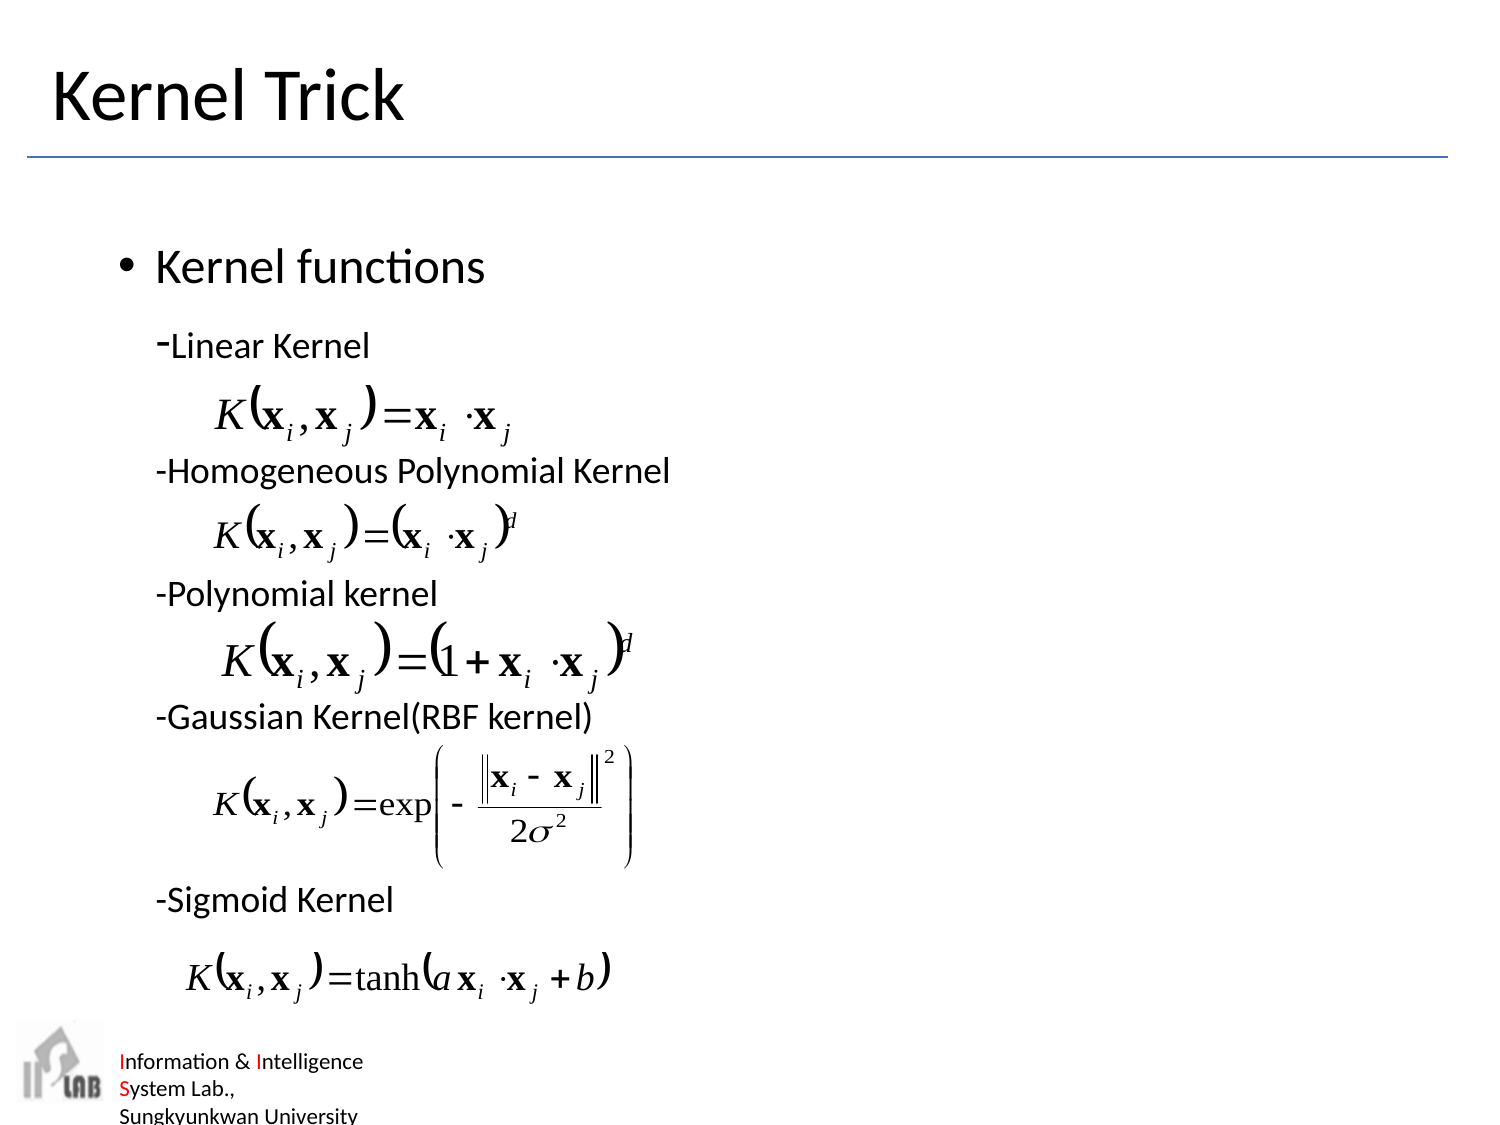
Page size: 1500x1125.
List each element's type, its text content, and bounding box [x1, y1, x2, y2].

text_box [206, 503, 526, 572]
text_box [206, 385, 520, 457]
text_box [206, 739, 644, 876]
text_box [179, 952, 611, 1013]
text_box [213, 621, 645, 705]
title Kernel Trick [37, 35, 1500, 158]
picture [16, 1019, 104, 1103]
list Kernel functions -Linear Kernel -Homogeneous Polynomial Kernel -Polynomial kernel -Gaussian Kernel(RBF kernel) -Sigmoid Kernel [103, 233, 1397, 1094]
